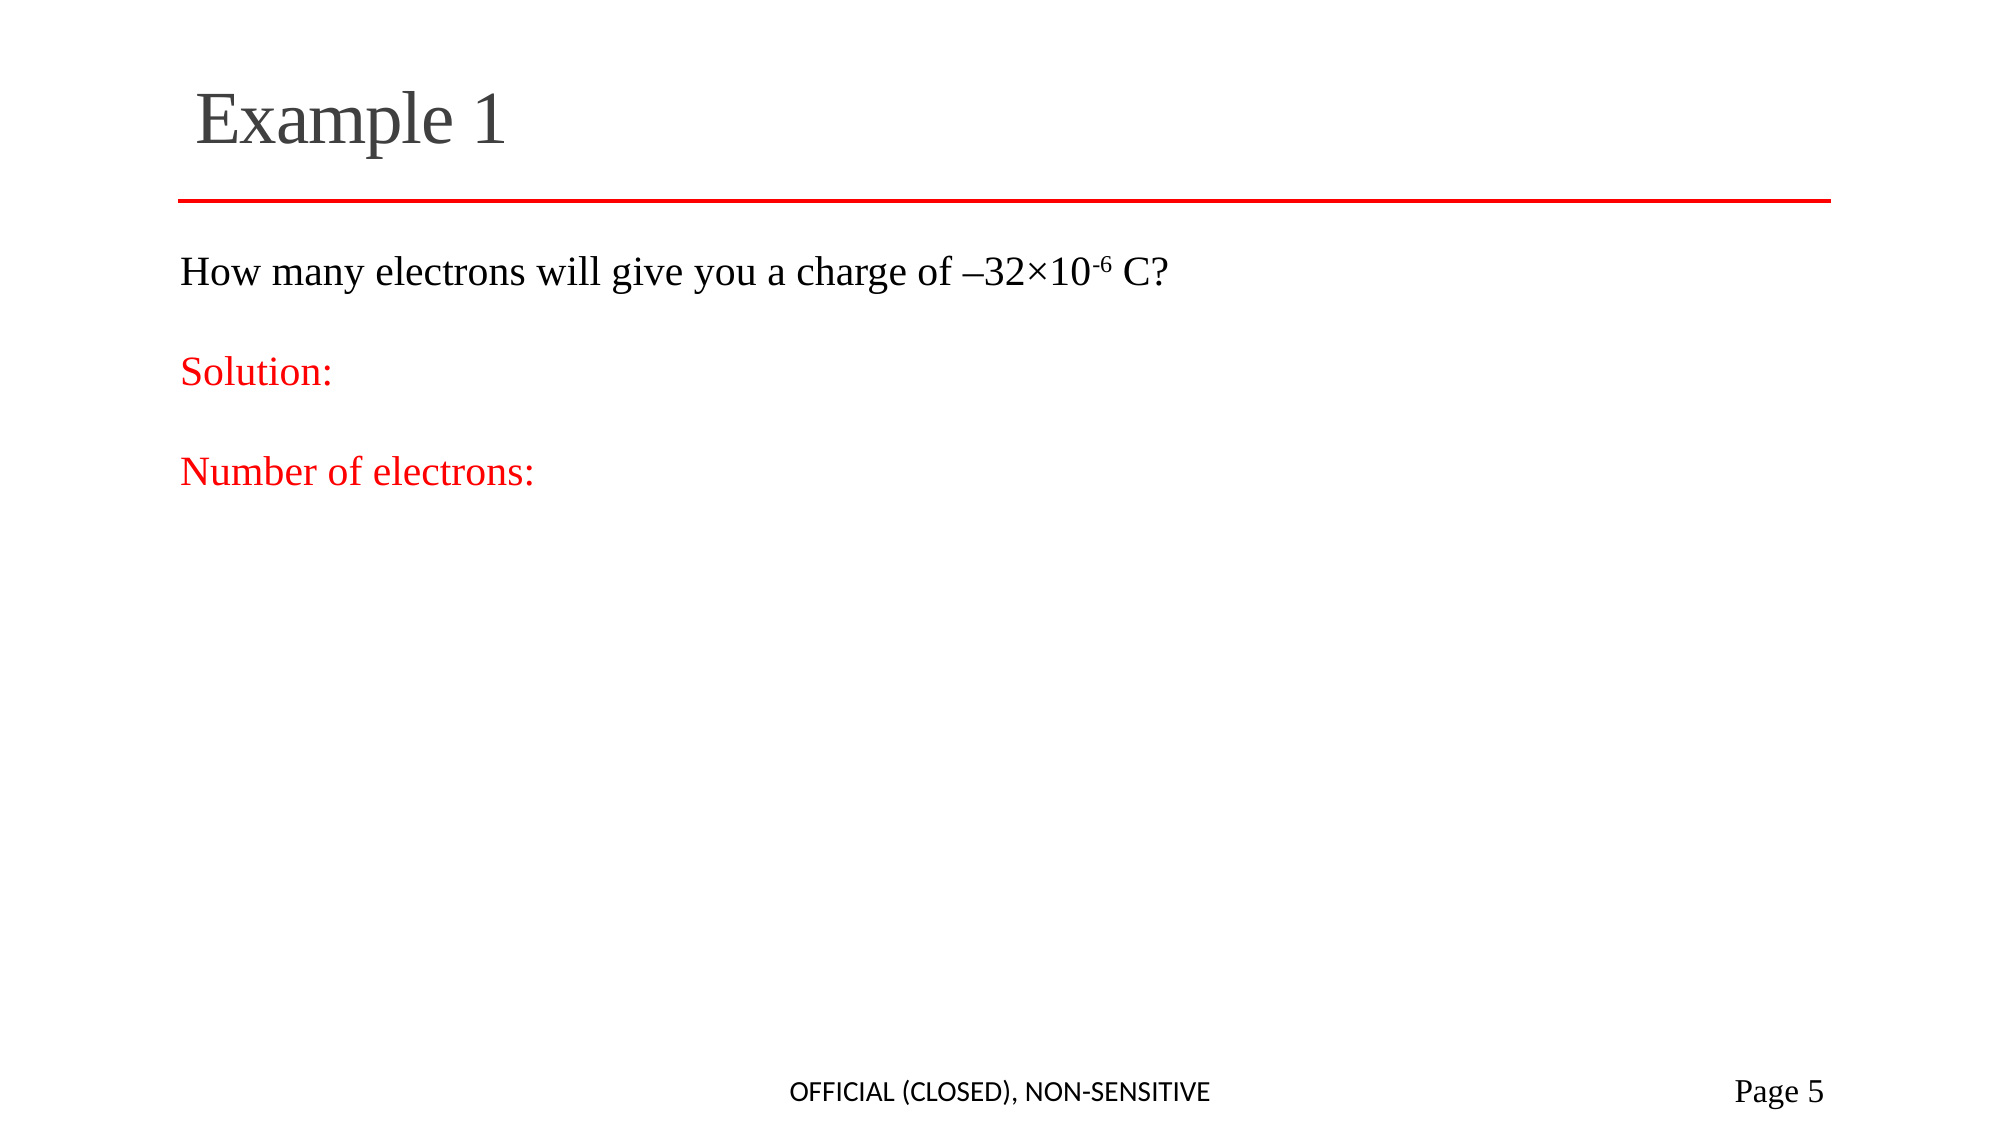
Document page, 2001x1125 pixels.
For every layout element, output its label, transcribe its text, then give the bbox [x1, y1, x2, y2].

title Example 1 [180, 47, 1830, 195]
slide_number Page 5 [1624, 1059, 1840, 1120]
footer Official (closed), Non-sensitive [604, 1059, 1396, 1120]
